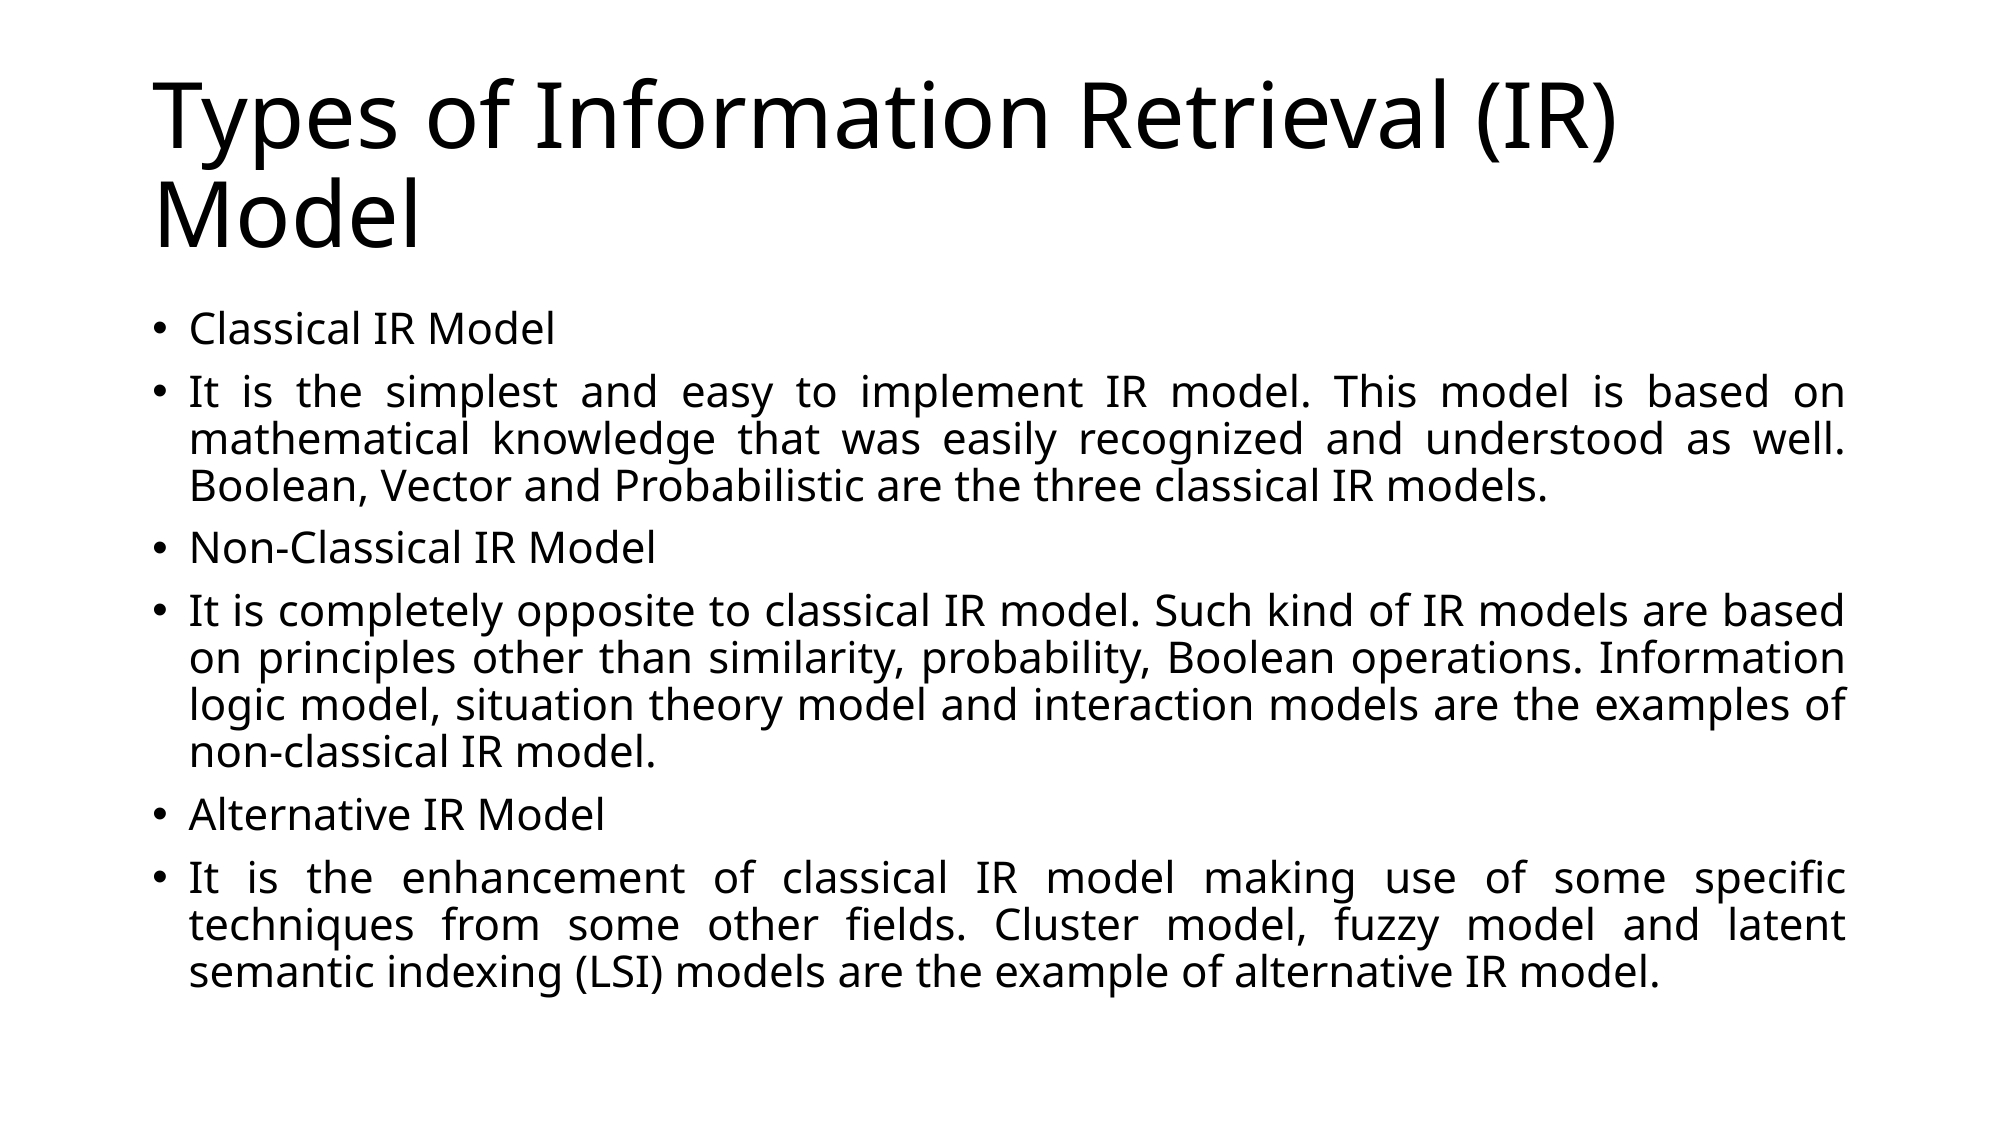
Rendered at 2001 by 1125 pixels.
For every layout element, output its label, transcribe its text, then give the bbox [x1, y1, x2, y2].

list Classical IR Model It is the simplest and easy to implement IR model. This model is based on mathematical knowledge that was easily recognized and understood as well. Boolean, Vector and Probabilistic are the three classical IR models. Non-Classical IR Model It is completely opposite to classical IR model. Such kind of IR models are based on principles other than similarity, probability, Boolean operations. Information logic model, situation theory model and interaction models are the examples of non-classical IR model. Alternative IR Model It is the enhancement of classical IR model making use of some specific techniques from some other fields. Cluster model, fuzzy model and latent semantic indexing (LSI) models are the example of alternative IR model. [137, 299, 1863, 1014]
title Types of Information Retrieval (IR) Model [137, 59, 1863, 278]
